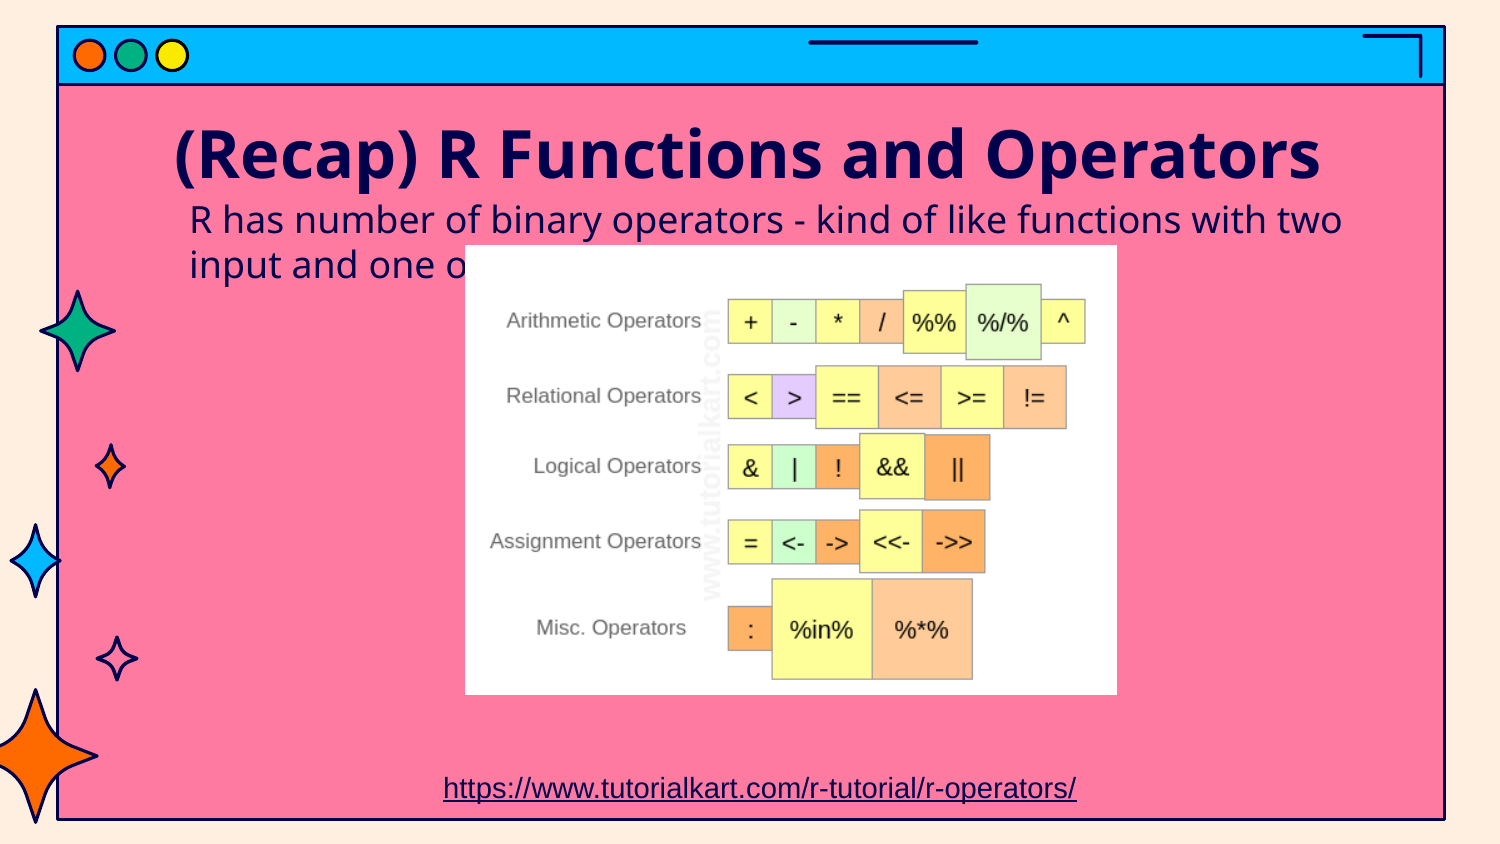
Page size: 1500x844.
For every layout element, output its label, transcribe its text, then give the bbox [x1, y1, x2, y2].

picture [464, 245, 1117, 695]
list R has number of binary operators - kind of like functions with two input and one output [149, 180, 1364, 708]
text_box https://www.tutorialkart.com/r-tutorial/r-operators/ [428, 761, 1192, 812]
title (Recap) R Functions and Operators [114, 96, 1383, 191]
